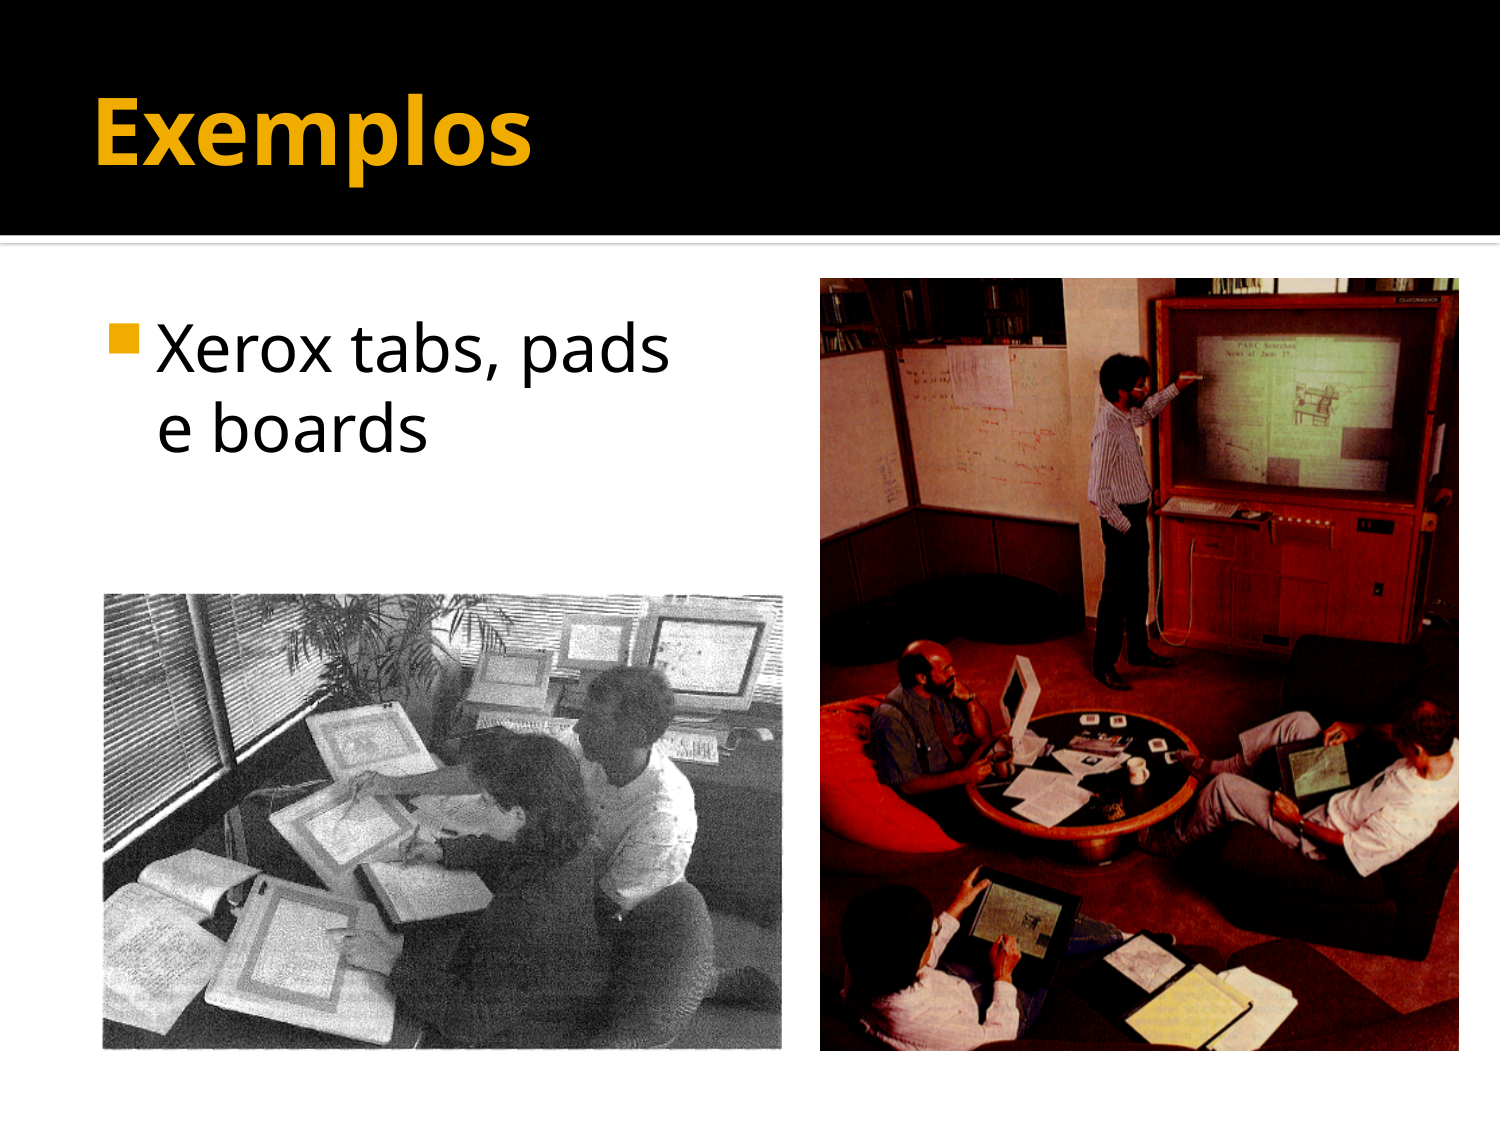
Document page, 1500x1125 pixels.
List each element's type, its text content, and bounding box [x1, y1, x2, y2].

list Xerox tabs, pads e boards [75, 291, 691, 1050]
title Exemplos [75, 25, 1425, 231]
picture [100, 590, 786, 1054]
picture [820, 278, 1459, 1051]
